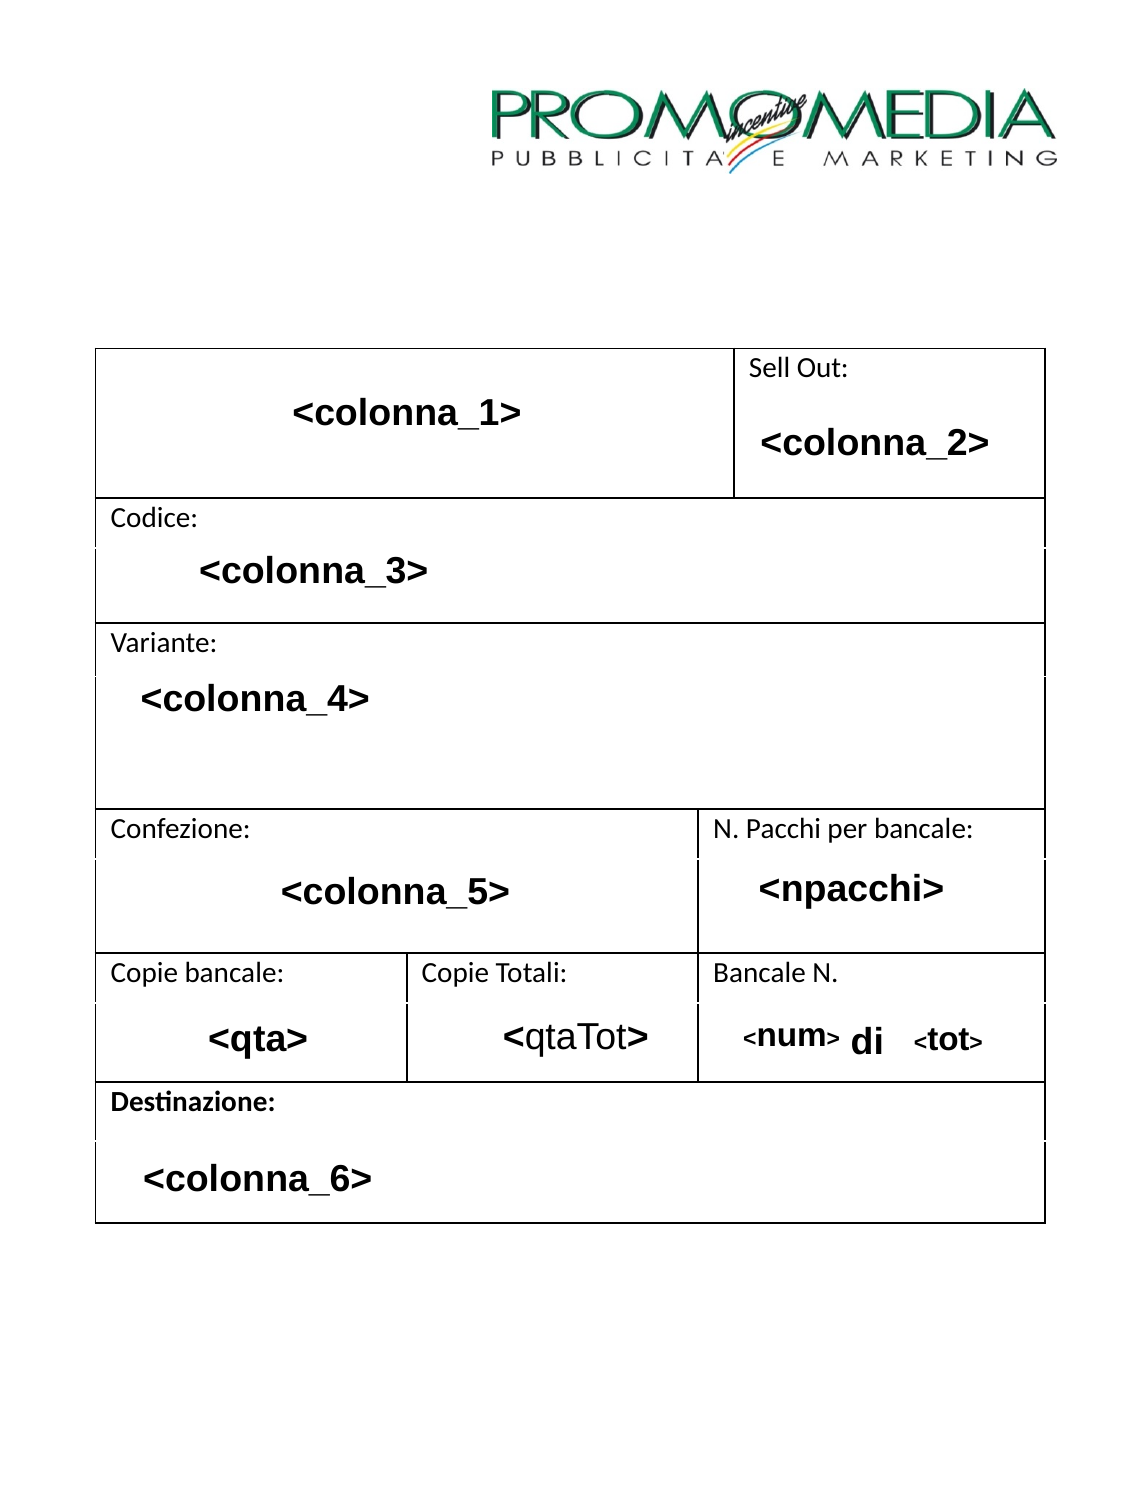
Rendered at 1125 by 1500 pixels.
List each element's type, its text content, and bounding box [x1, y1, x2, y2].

table_cell [699, 860, 1044, 952]
text_box <qtaTot> [430, 1004, 722, 1065]
table_cell [96, 1142, 1044, 1222]
table_cell di [699, 1004, 1044, 1081]
table_cell [408, 1004, 697, 1081]
text_box <colonna_6> [128, 1146, 992, 1207]
table_cell N. Pacchi per bancale: [699, 810, 1044, 858]
table_cell [96, 549, 1044, 622]
text_box <qta> [104, 1006, 412, 1067]
table_cell [96, 860, 697, 952]
table_cell Variante: [96, 624, 1044, 676]
table_cell Codice: [96, 499, 1044, 547]
text_box <num> [728, 1005, 857, 1061]
text_box <colonna_4> [125, 666, 989, 727]
table_header Sell Out: [735, 349, 1044, 497]
text_box <colonna_1> [98, 380, 716, 441]
table_cell Copie Totali: [408, 954, 697, 1002]
table_cell Copie bancale: [96, 954, 406, 1002]
text_box <npacchi> [698, 856, 1006, 916]
table_header [96, 349, 733, 497]
table_cell Destinazione: [96, 1083, 1044, 1140]
table_cell [96, 1004, 406, 1081]
table_cell Bancale N. [699, 954, 1044, 1002]
table_cell [96, 677, 1044, 808]
text_box <colonna_5> [100, 859, 691, 920]
text_box <colonna_2> [721, 410, 1029, 471]
text_box <colonna_3> [184, 538, 493, 599]
text_box <tot> [898, 1010, 1006, 1065]
table_cell Confezione: [96, 810, 697, 858]
picture [492, 88, 1058, 175]
